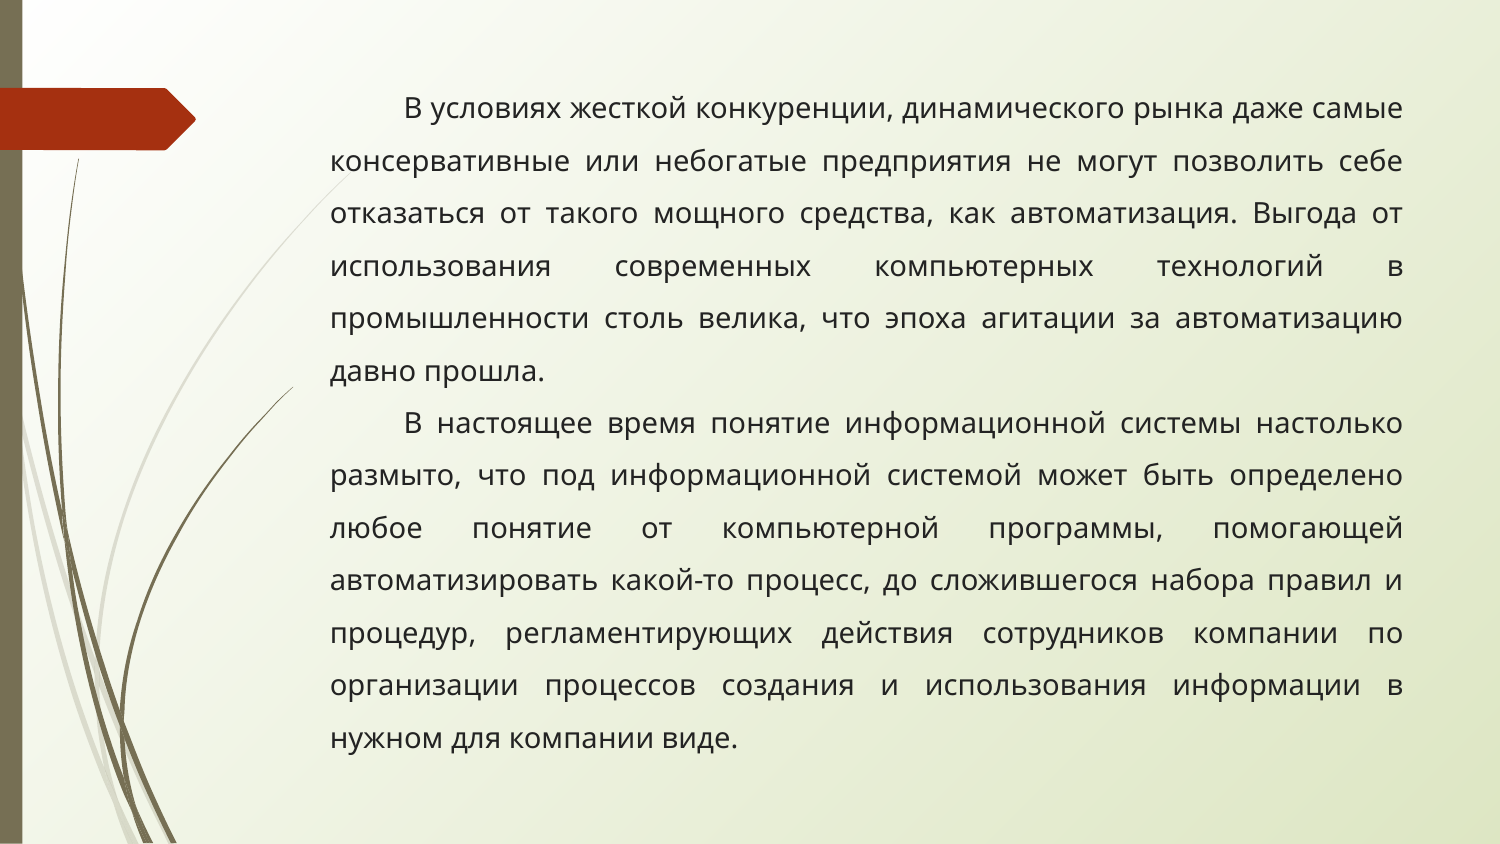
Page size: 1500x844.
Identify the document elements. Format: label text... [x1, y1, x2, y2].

list В условиях жесткой конкуренции, динамического рынка даже самые консервативные или небогатые предприятия не могут позволить себе отказаться от такого мощного средства, как автоматизация. Выгода от использования современных компьютерных технологий в промышленности столь велика, что эпоха агитации за автоматизацию давно прошла. В настоящее время понятие информационной системы настолько размыто, что под информационной системой может быть определено любое понятие от компьютерной программы, помогающей автоматизировать какой-то процесс, до сложившегося набора правил и процедур, регламентирующих действия сотрудников компании по организации процессов создания и использования информации в нужном для компании виде. [318, 66, 1416, 532]
